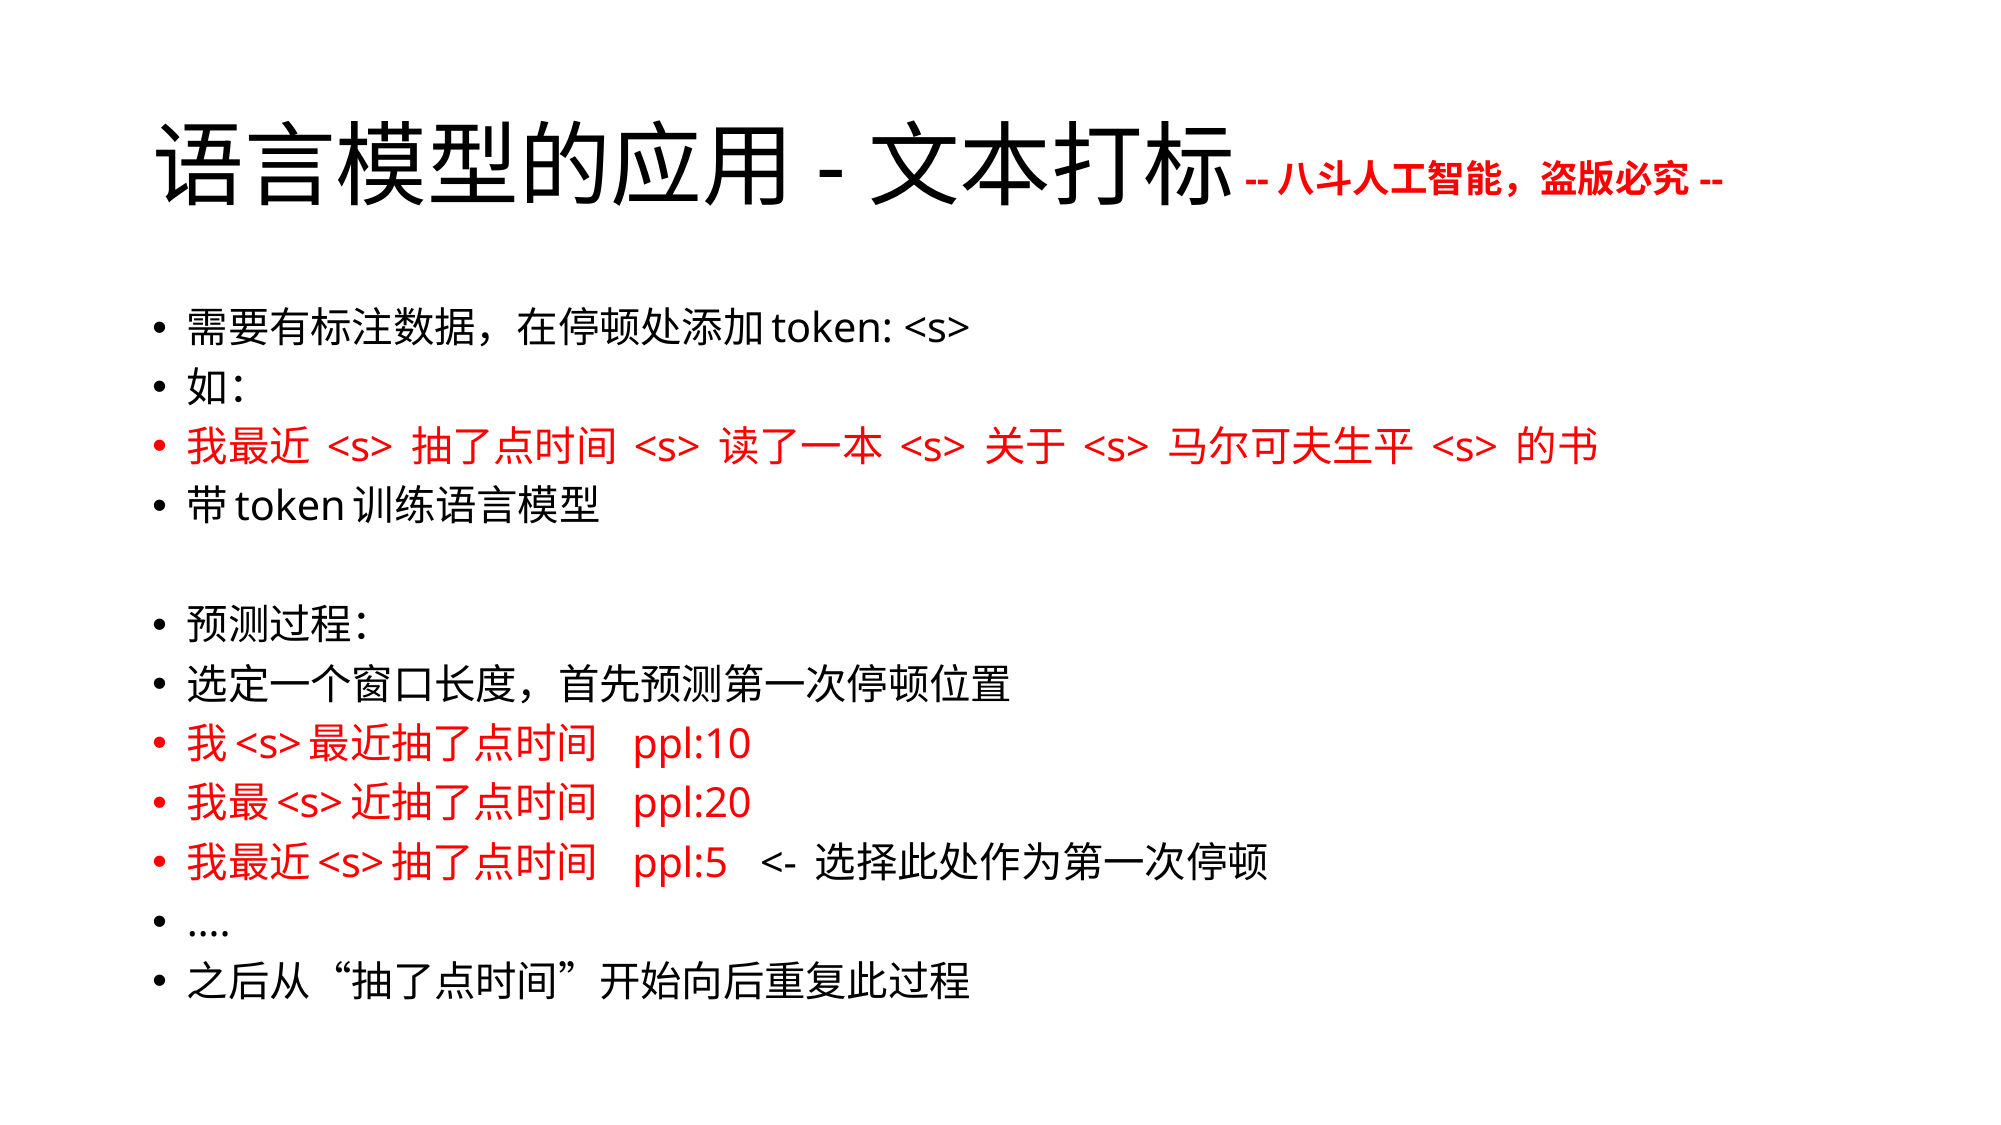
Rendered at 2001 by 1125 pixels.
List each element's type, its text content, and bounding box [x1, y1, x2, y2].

list 需要有标注数据，在停顿处添加token: <s> 如： 我最近 <s> 抽了点时间 <s> 读了一本 <s> 关于 <s> 马尔可夫生平 <s> 的书 带token训练语言模型 预测过程： 选定一个窗口长度，首先预测第一次停顿位置 我<s>最近抽了点时间 ppl:10 我最<s>近抽了点时间 ppl:20 我最近<s>抽了点时间 ppl:5 <- 选择此处作为第一次停顿 …. 之后从“抽了点时间”开始向后重复此过程 [137, 299, 1863, 1014]
text_box --八斗人工智能，盗版必究-- [1230, 147, 1750, 208]
title 语言模型的应用-文本打标 [137, 59, 1863, 278]
